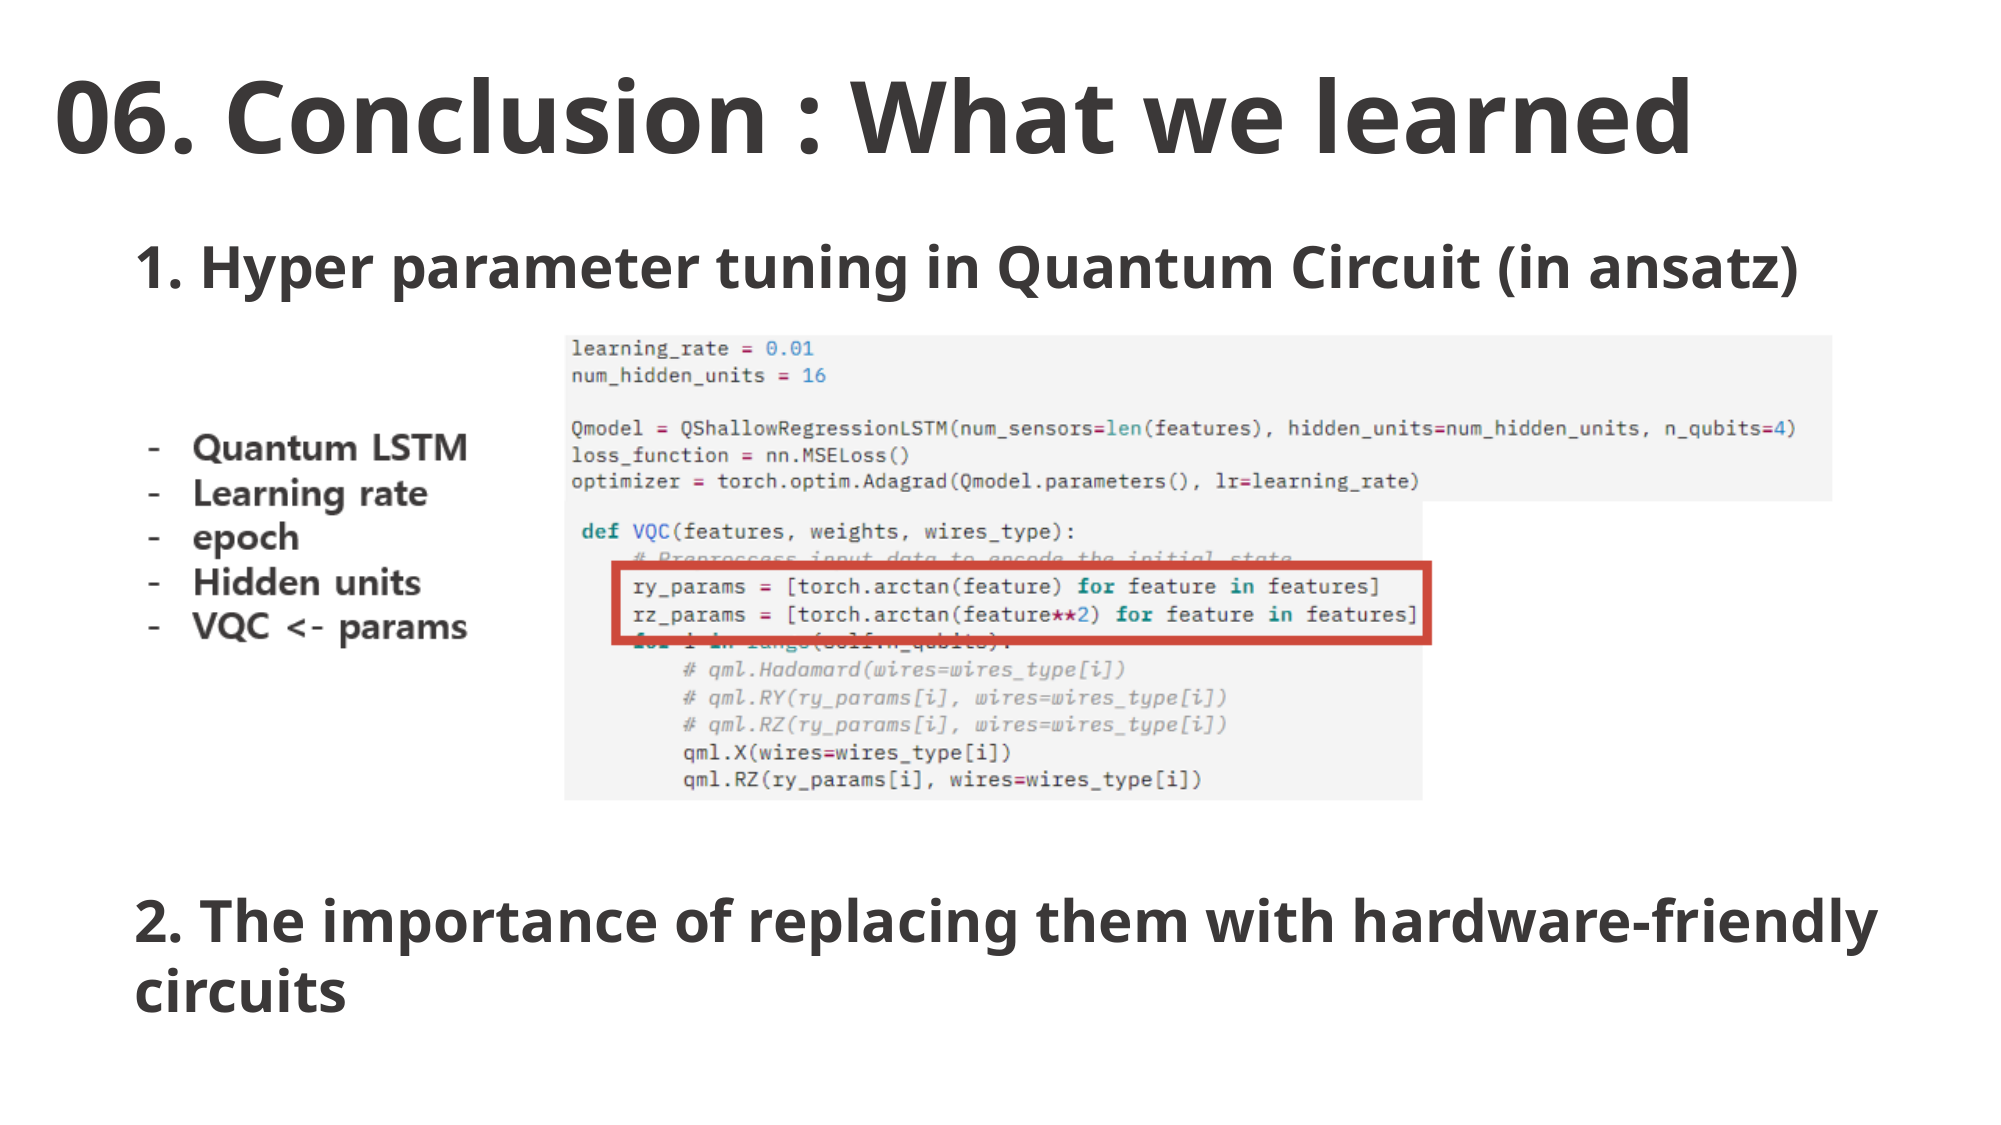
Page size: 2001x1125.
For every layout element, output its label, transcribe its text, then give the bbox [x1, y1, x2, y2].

text_box 06. Conclusion : What we learned [39, 46, 1783, 182]
text_box 2. The importance of replacing them with hardware-friendly circuits [119, 876, 1914, 1032]
text_box 1. Hyper parameter tuning in Quantum Circuit (in ansatz) [119, 222, 1839, 308]
picture [130, 312, 1870, 813]
